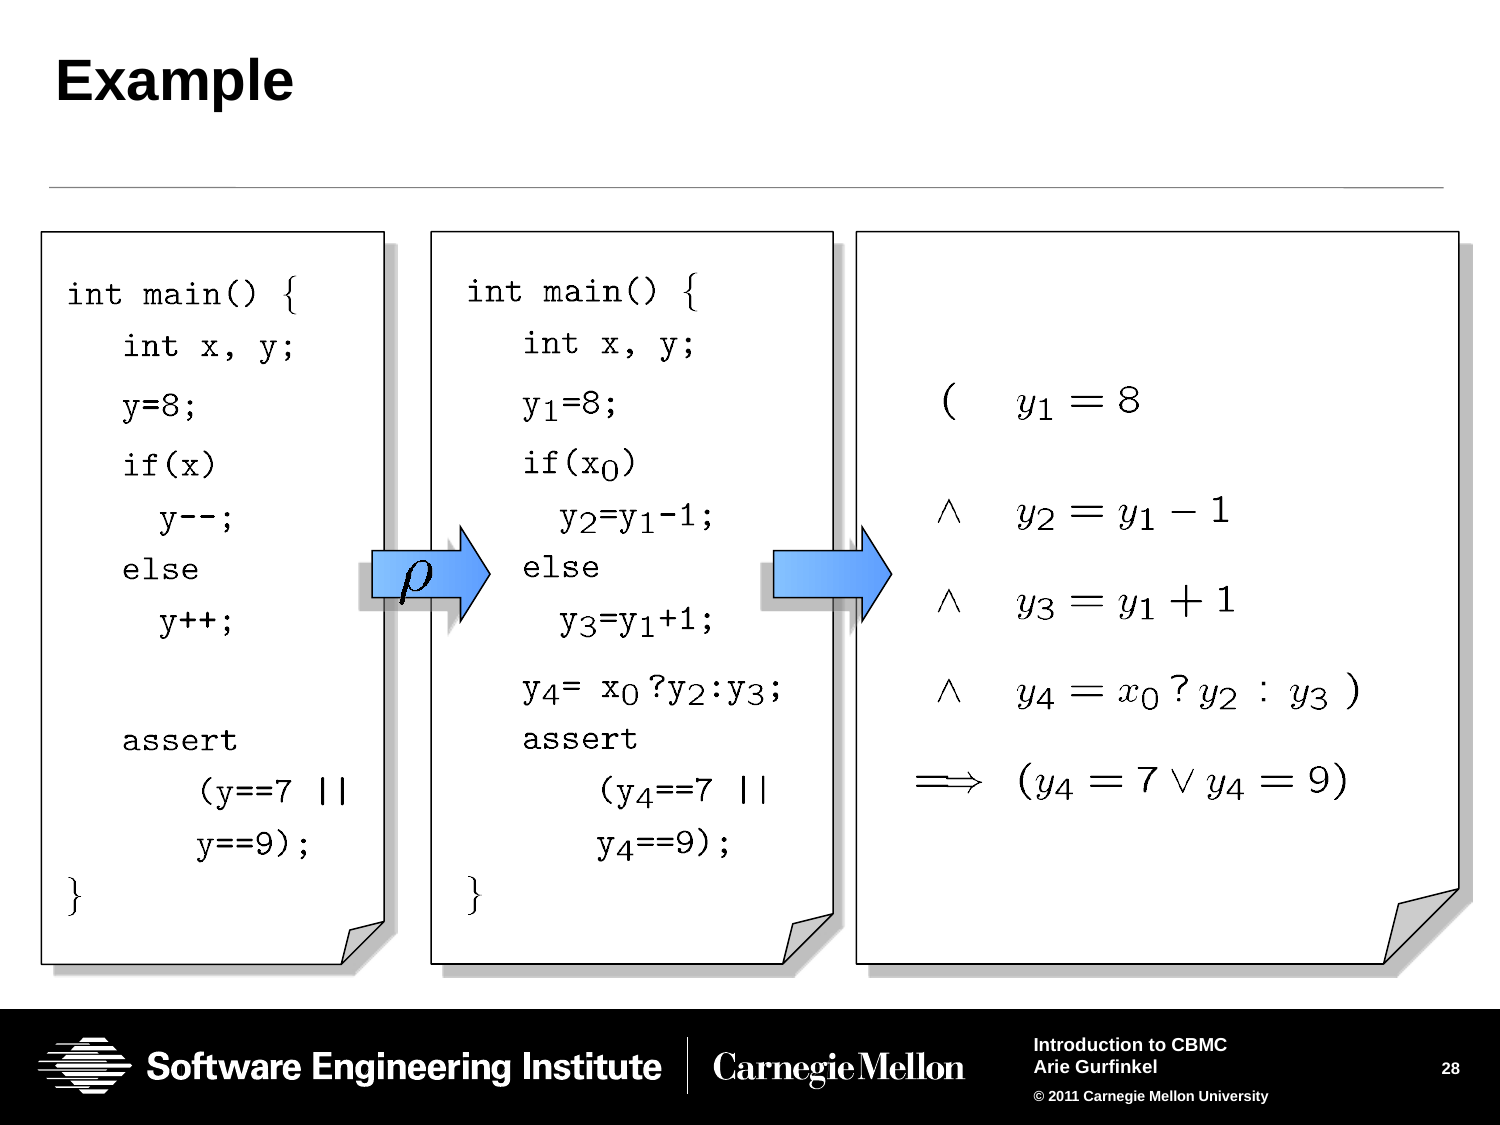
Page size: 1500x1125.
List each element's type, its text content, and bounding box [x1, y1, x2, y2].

title Example [55, 49, 1374, 143]
text_box [856, 231, 1459, 965]
picture [914, 381, 1359, 802]
picture [466, 272, 780, 916]
text_box [372, 527, 461, 622]
text_box [47, 224, 1471, 1106]
picture [395, 557, 433, 606]
text_box [431, 231, 834, 550]
text_box [41, 231, 47, 965]
picture [66, 275, 345, 918]
text_box [431, 611, 834, 965]
text_box [784, 527, 892, 622]
